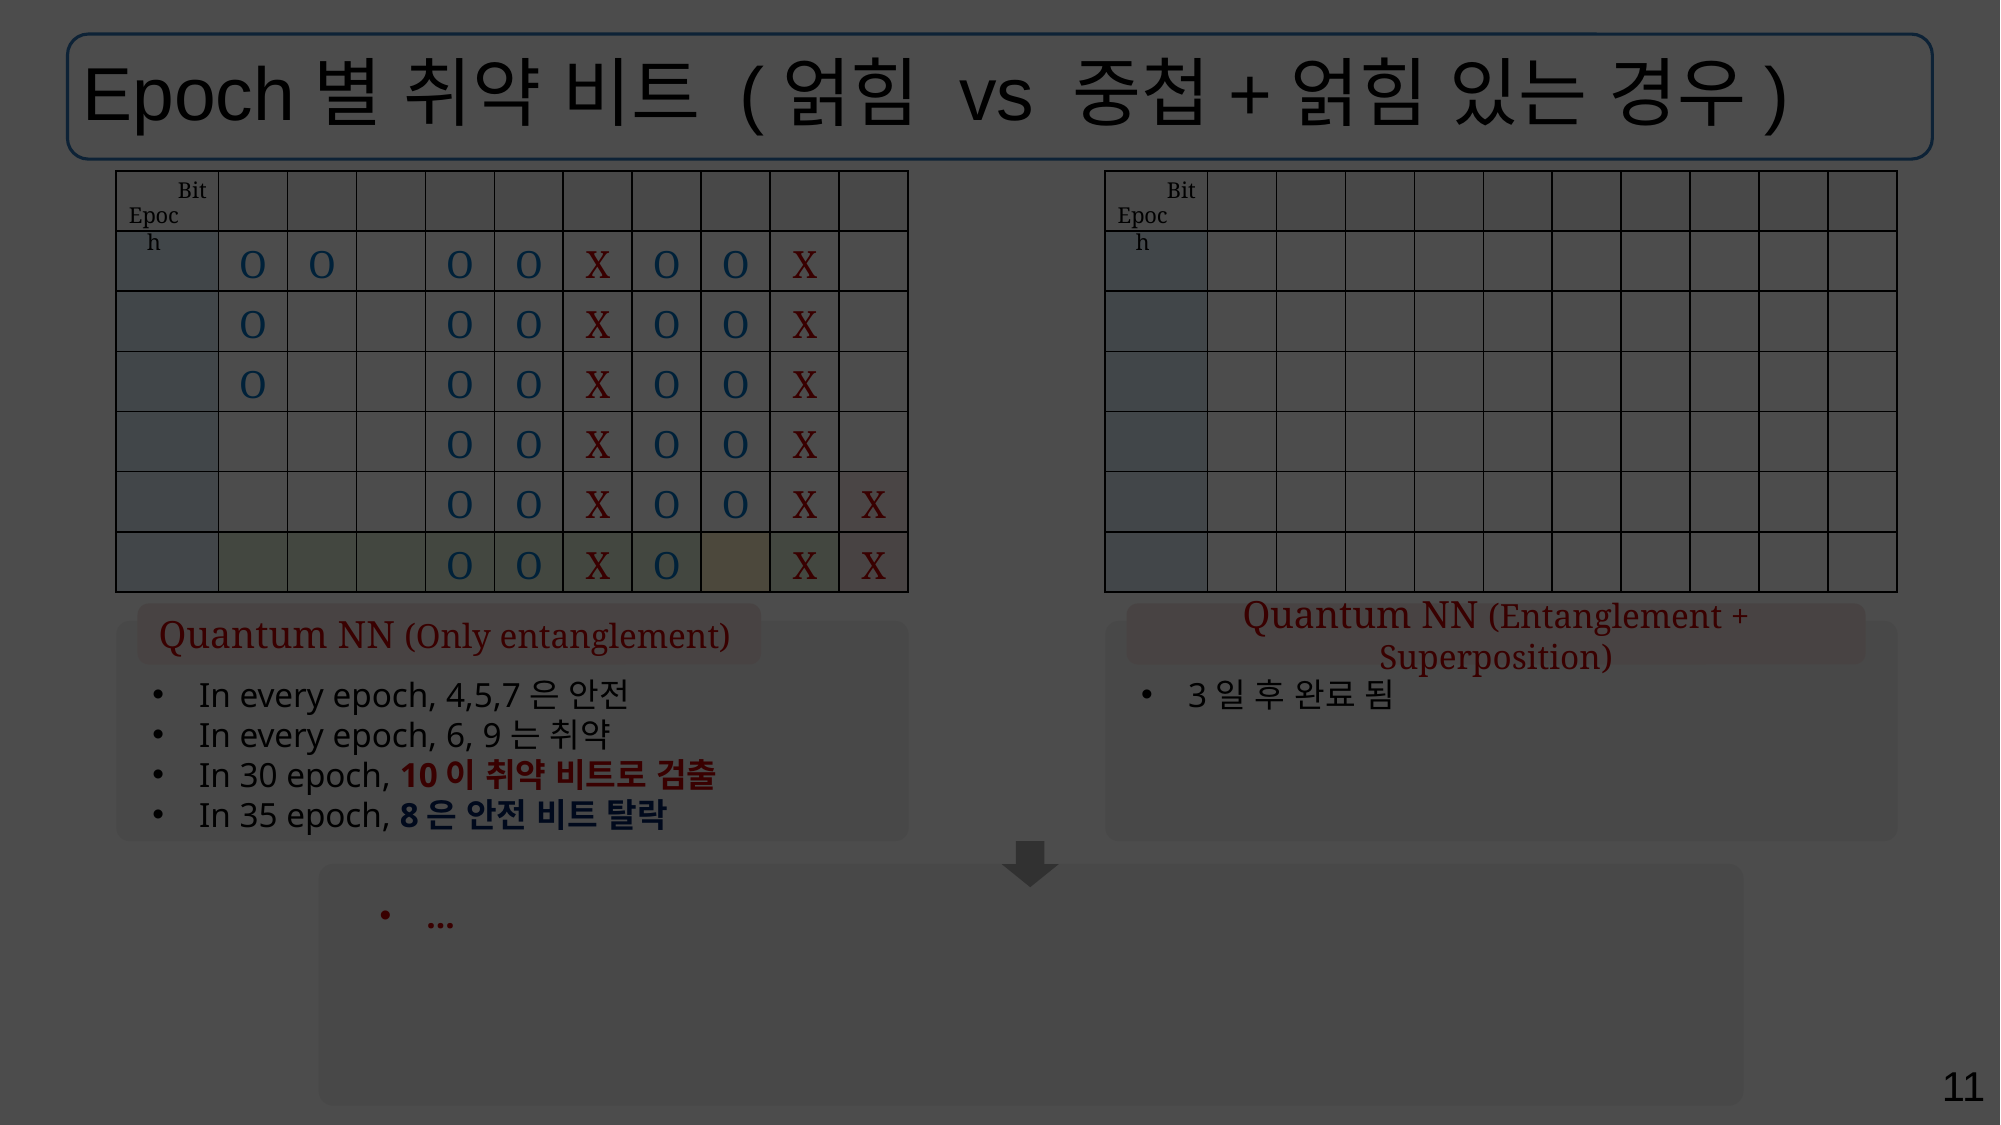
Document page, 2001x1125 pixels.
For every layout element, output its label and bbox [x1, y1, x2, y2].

text_box [1105, 620, 1938, 842]
text_box [318, 841, 1744, 1106]
text_box [0, 0, 2000, 1125]
